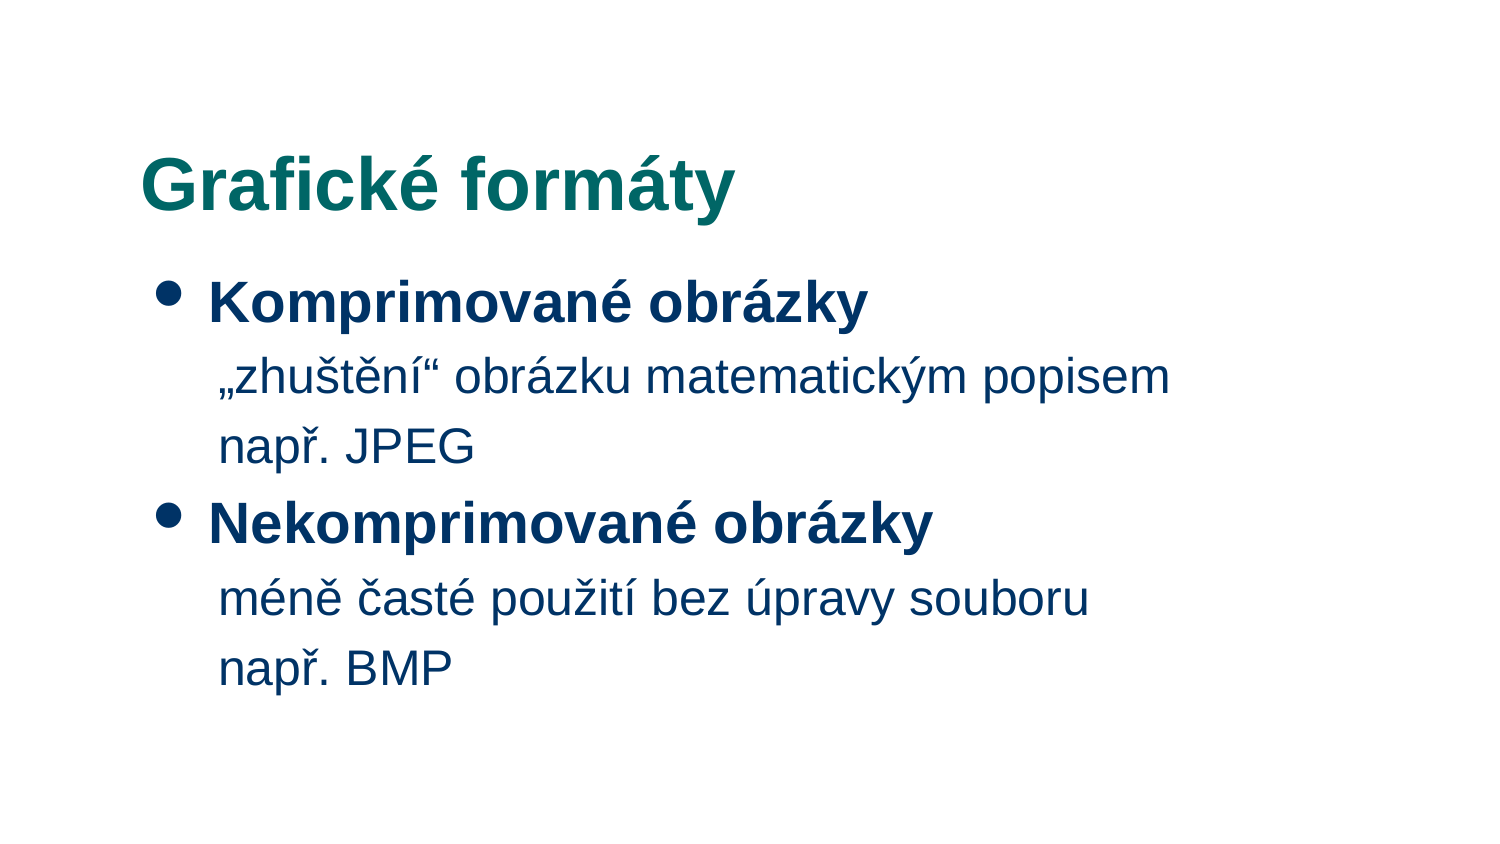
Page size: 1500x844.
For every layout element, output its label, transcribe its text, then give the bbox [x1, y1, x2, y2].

list Komprimované obrázky „zhuštění“ obrázku matematickým popisem např. JPEG Nekomprimované obrázky méně časté použití bez úpravy souboru např. BMP [137, 256, 1400, 750]
title Grafické formáty [124, 93, 1426, 235]
